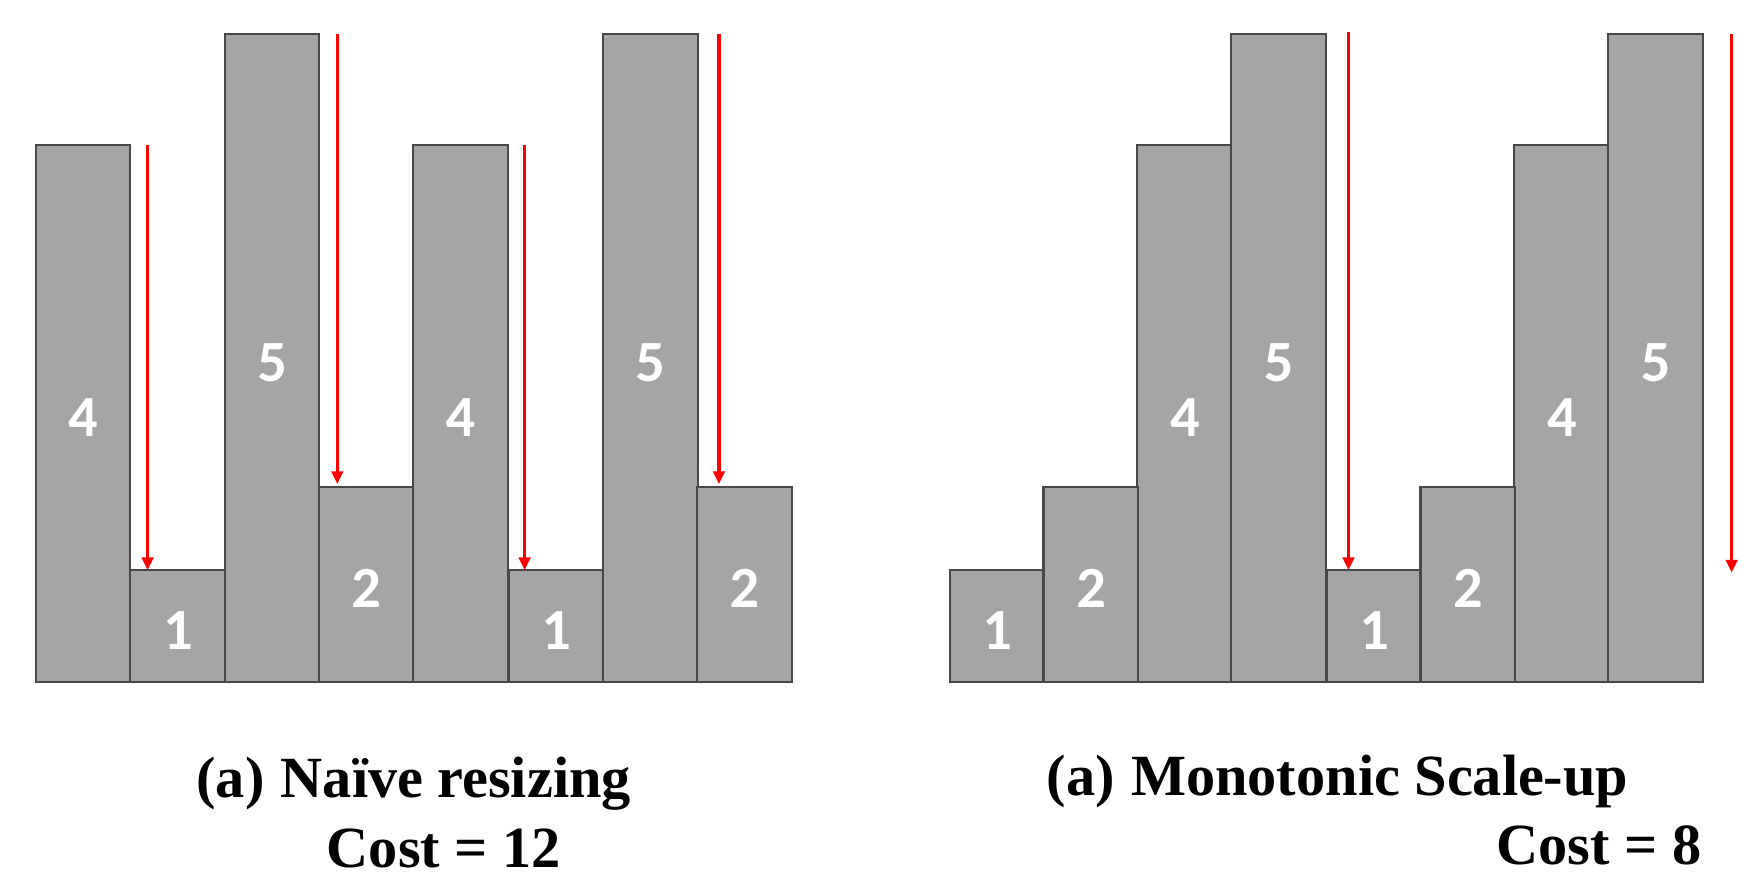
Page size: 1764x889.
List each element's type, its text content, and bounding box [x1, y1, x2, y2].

text_box 4 [1513, 144, 1607, 683]
text_box 2 [696, 486, 793, 683]
text_box 1 [1326, 569, 1419, 683]
text_box 1 [129, 569, 224, 683]
text_box Monotonic Scale-up Cost = 8 [1031, 729, 1717, 884]
text_box 2 [1419, 486, 1516, 683]
text_box 5 [602, 33, 699, 683]
text_box 4 [412, 144, 509, 683]
text_box 2 [1042, 486, 1139, 683]
text_box 5 [1607, 33, 1704, 683]
text_box 5 [1230, 33, 1327, 683]
text_box Naïve resizing Cost = 12 [181, 732, 646, 887]
text_box 4 [35, 144, 131, 683]
text_box 1 [508, 569, 602, 683]
text_box 1 [949, 569, 1042, 683]
text_box 4 [1136, 144, 1230, 683]
text_box 5 [224, 33, 320, 683]
text_box 2 [318, 486, 412, 683]
